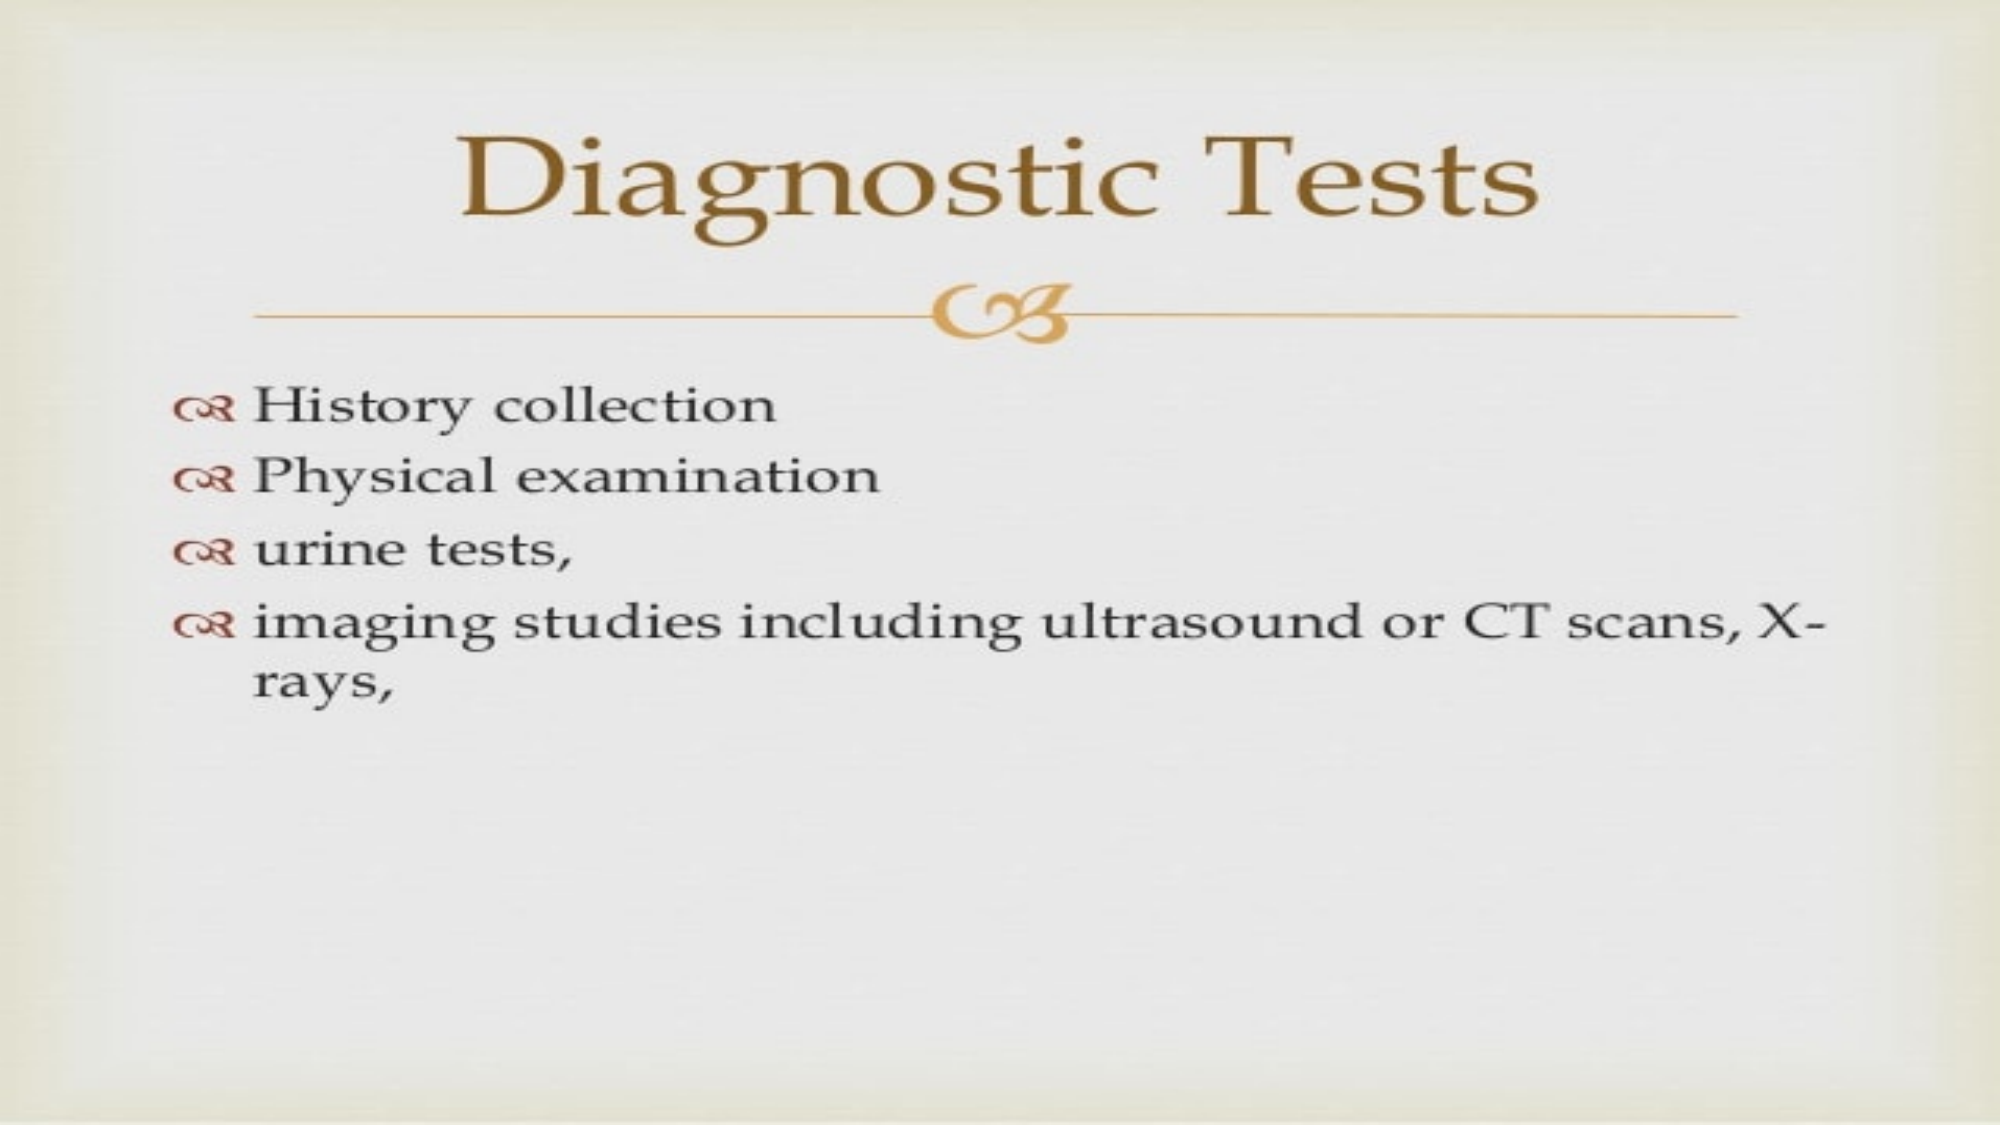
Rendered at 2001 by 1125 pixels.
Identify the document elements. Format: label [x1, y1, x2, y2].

list [0, 0, 2000, 1125]
